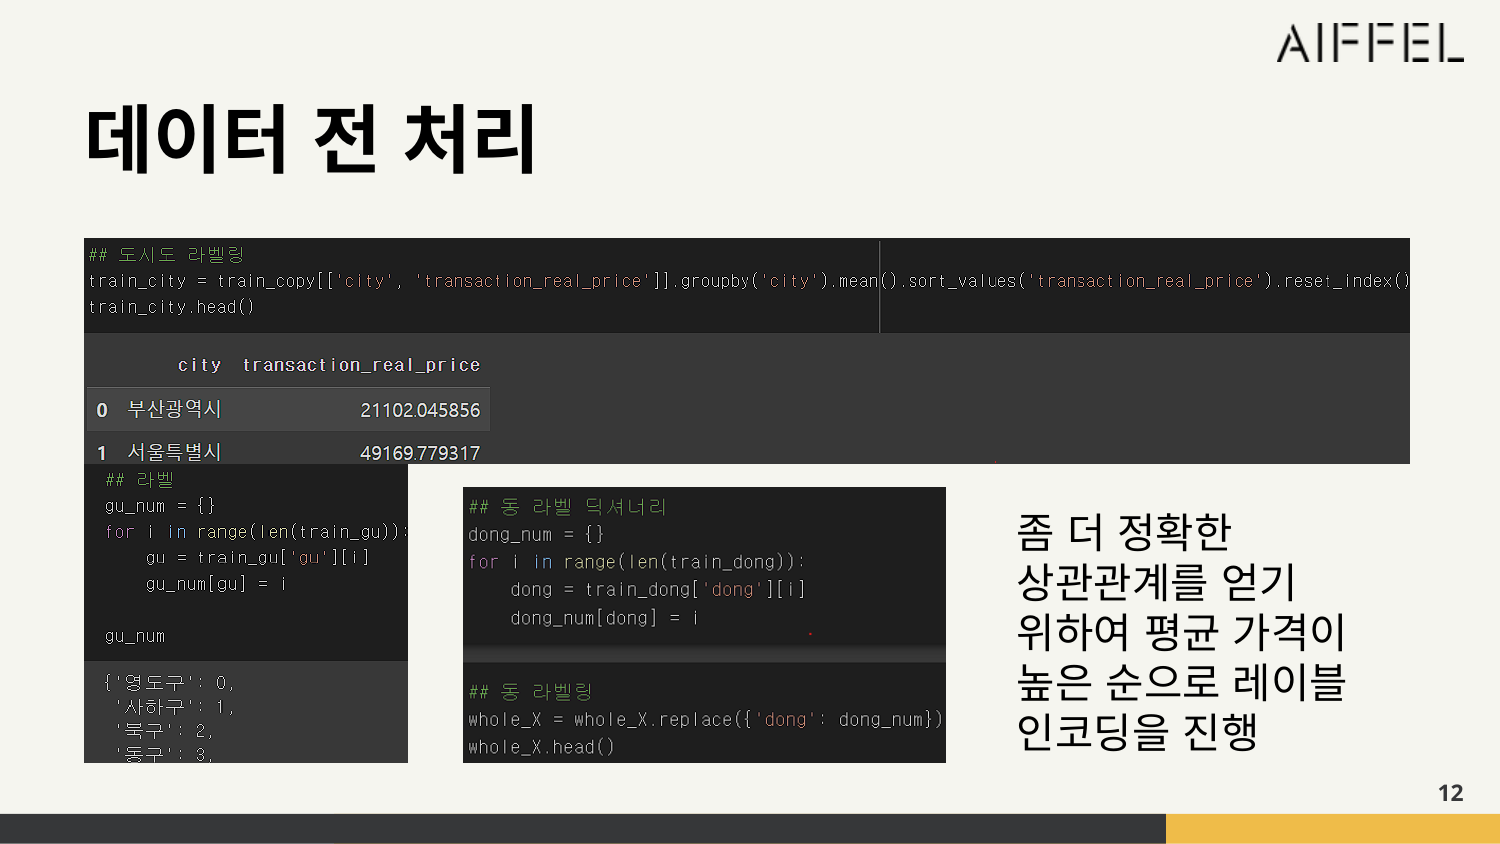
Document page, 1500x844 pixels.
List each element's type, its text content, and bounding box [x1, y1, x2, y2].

text_box 좀 더 정확한 상관관계를 얻기 위하여 평균 가격이 높은 순으로 레이블 인코딩을 진행 [1002, 499, 1419, 765]
picture [463, 486, 946, 764]
slide_number 12 [1374, 779, 1464, 809]
picture [1277, 23, 1464, 62]
title 데이터 전 처리 [84, 56, 590, 175]
picture [84, 238, 1410, 764]
